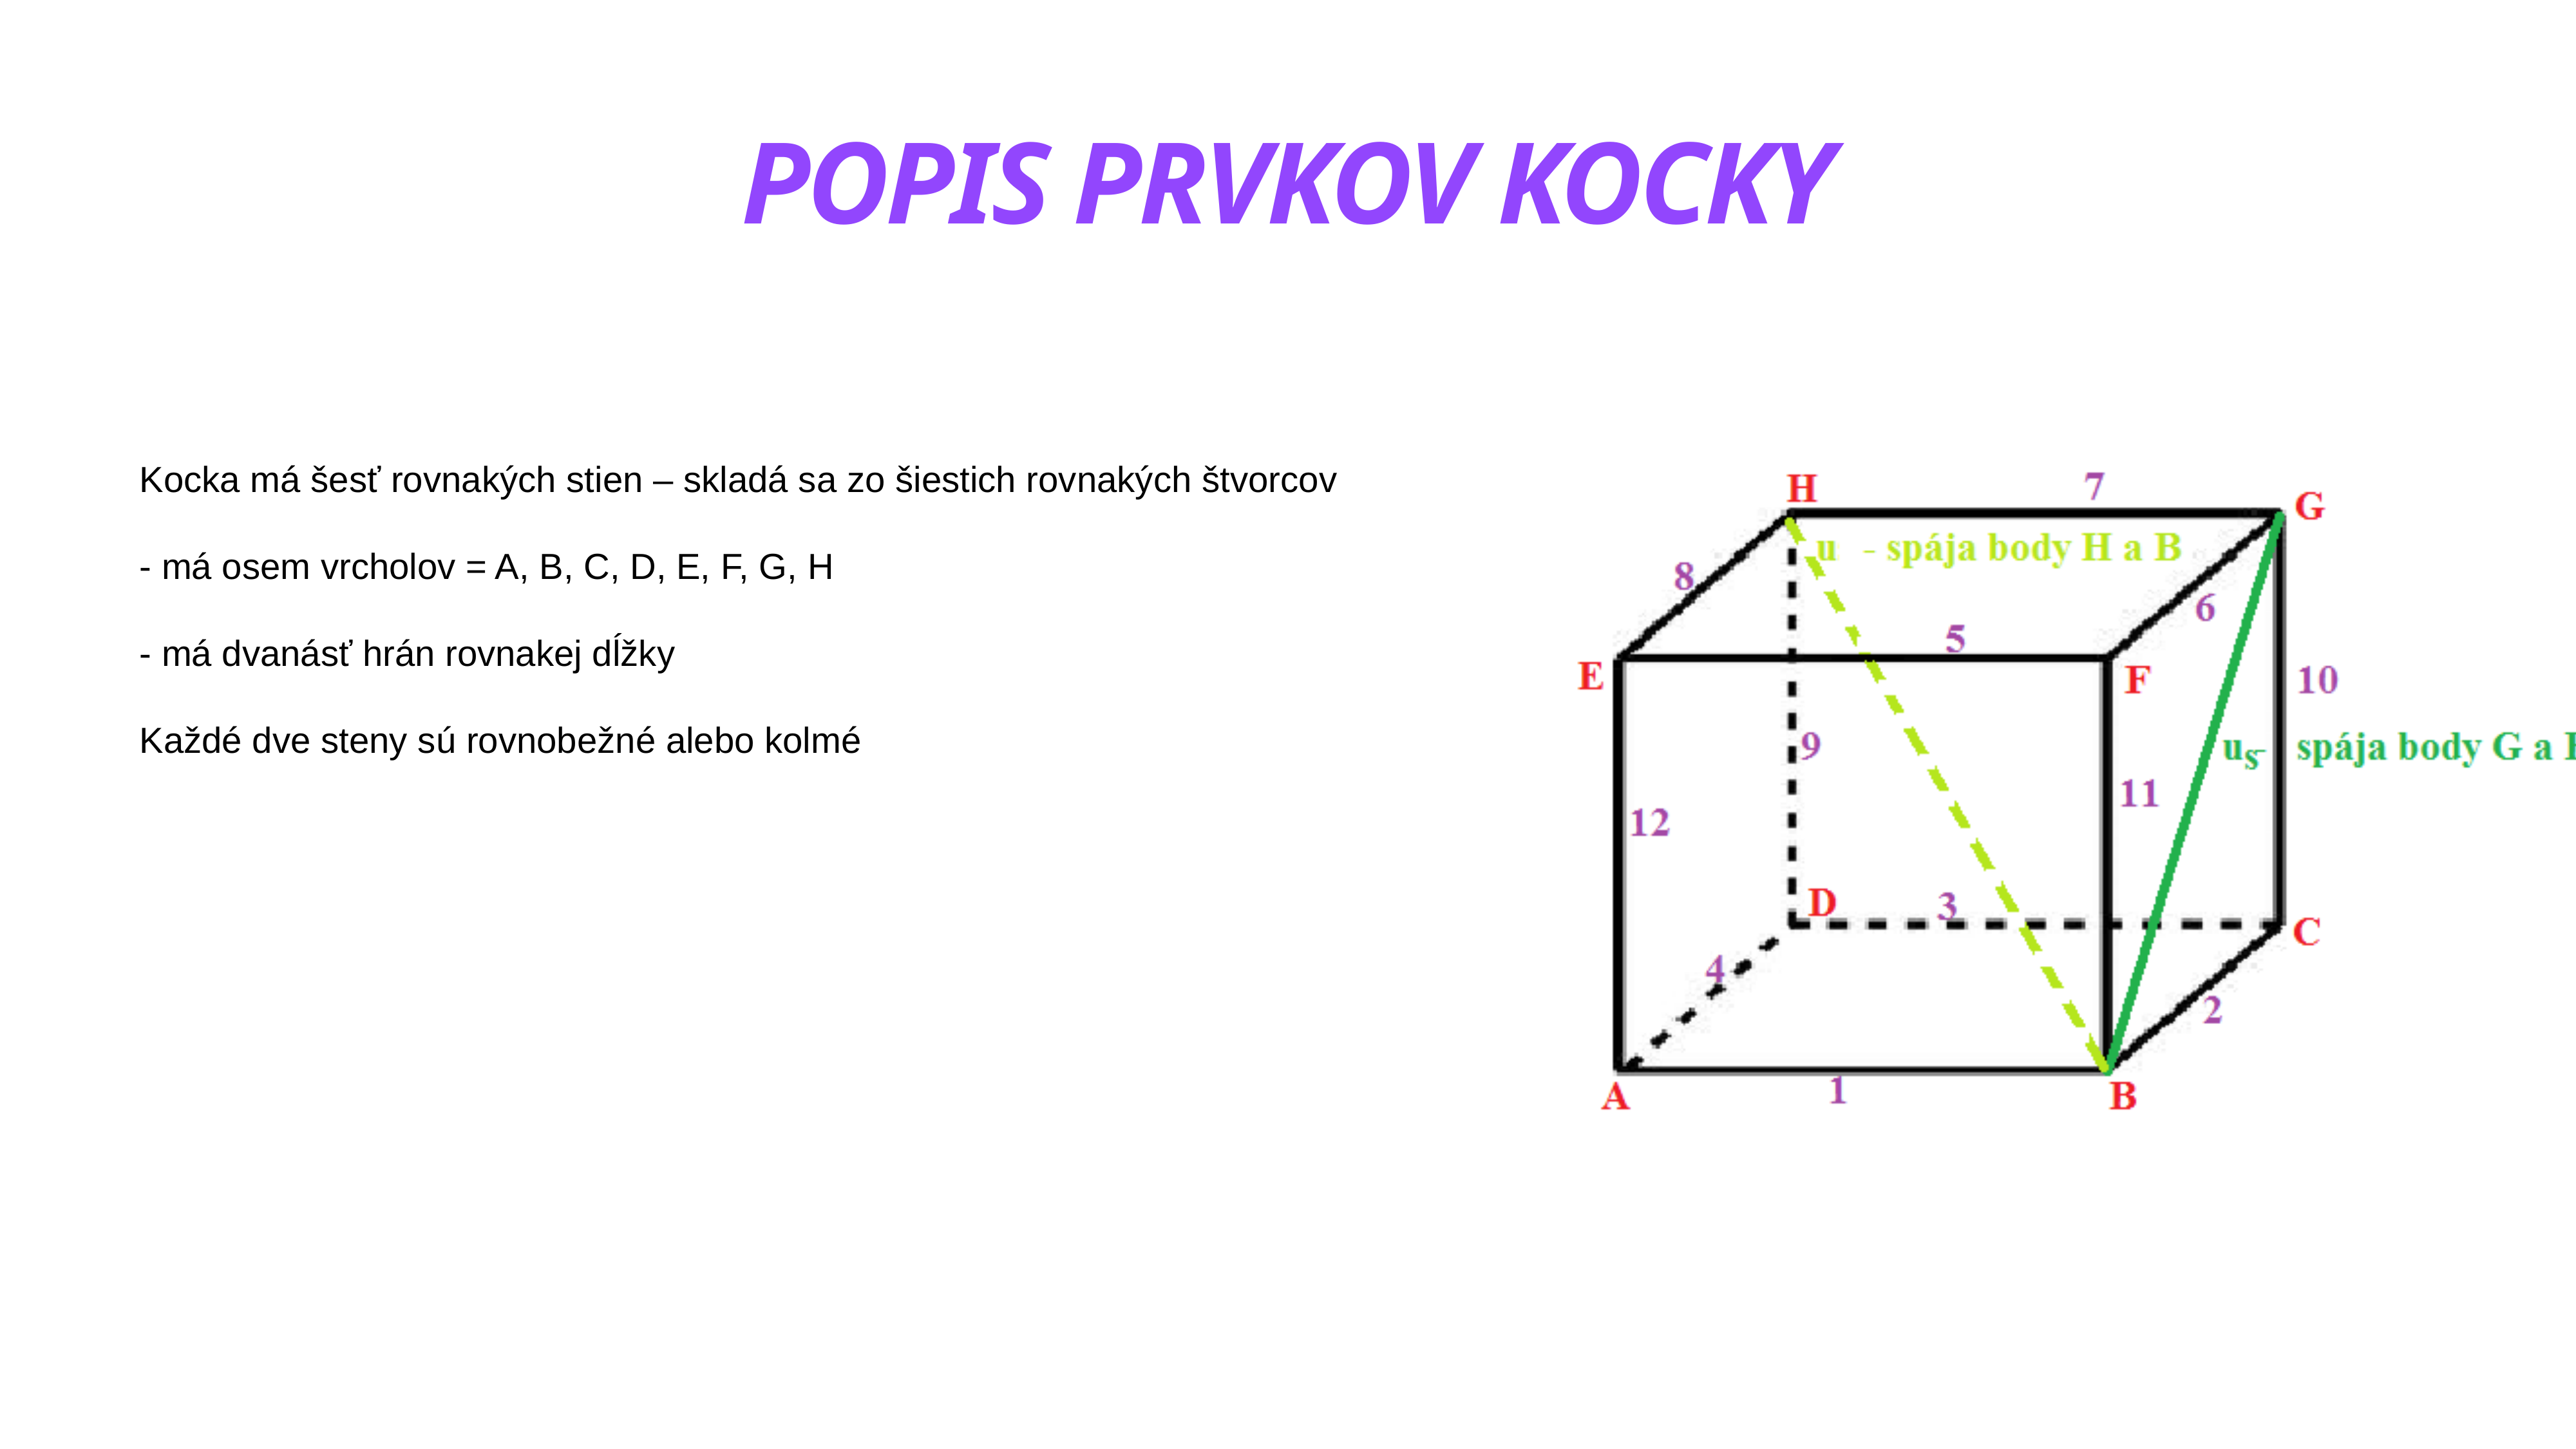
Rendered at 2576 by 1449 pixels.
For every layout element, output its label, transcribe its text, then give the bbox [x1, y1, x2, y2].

list Kocka má šesť rovnakých stien – skladá sa zo šiestich rovnakých štvorcov - má osem vrcholov = A, B, C, D, E, F, G, H - má dvanásť hrán rovnakej dĺžky Každé dve steny sú rovnobežné alebo kolmé [133, 450, 2443, 1342]
title POPIS PRVKOV KOCKY [133, 85, 2443, 252]
picture [1514, 424, 2576, 1139]
